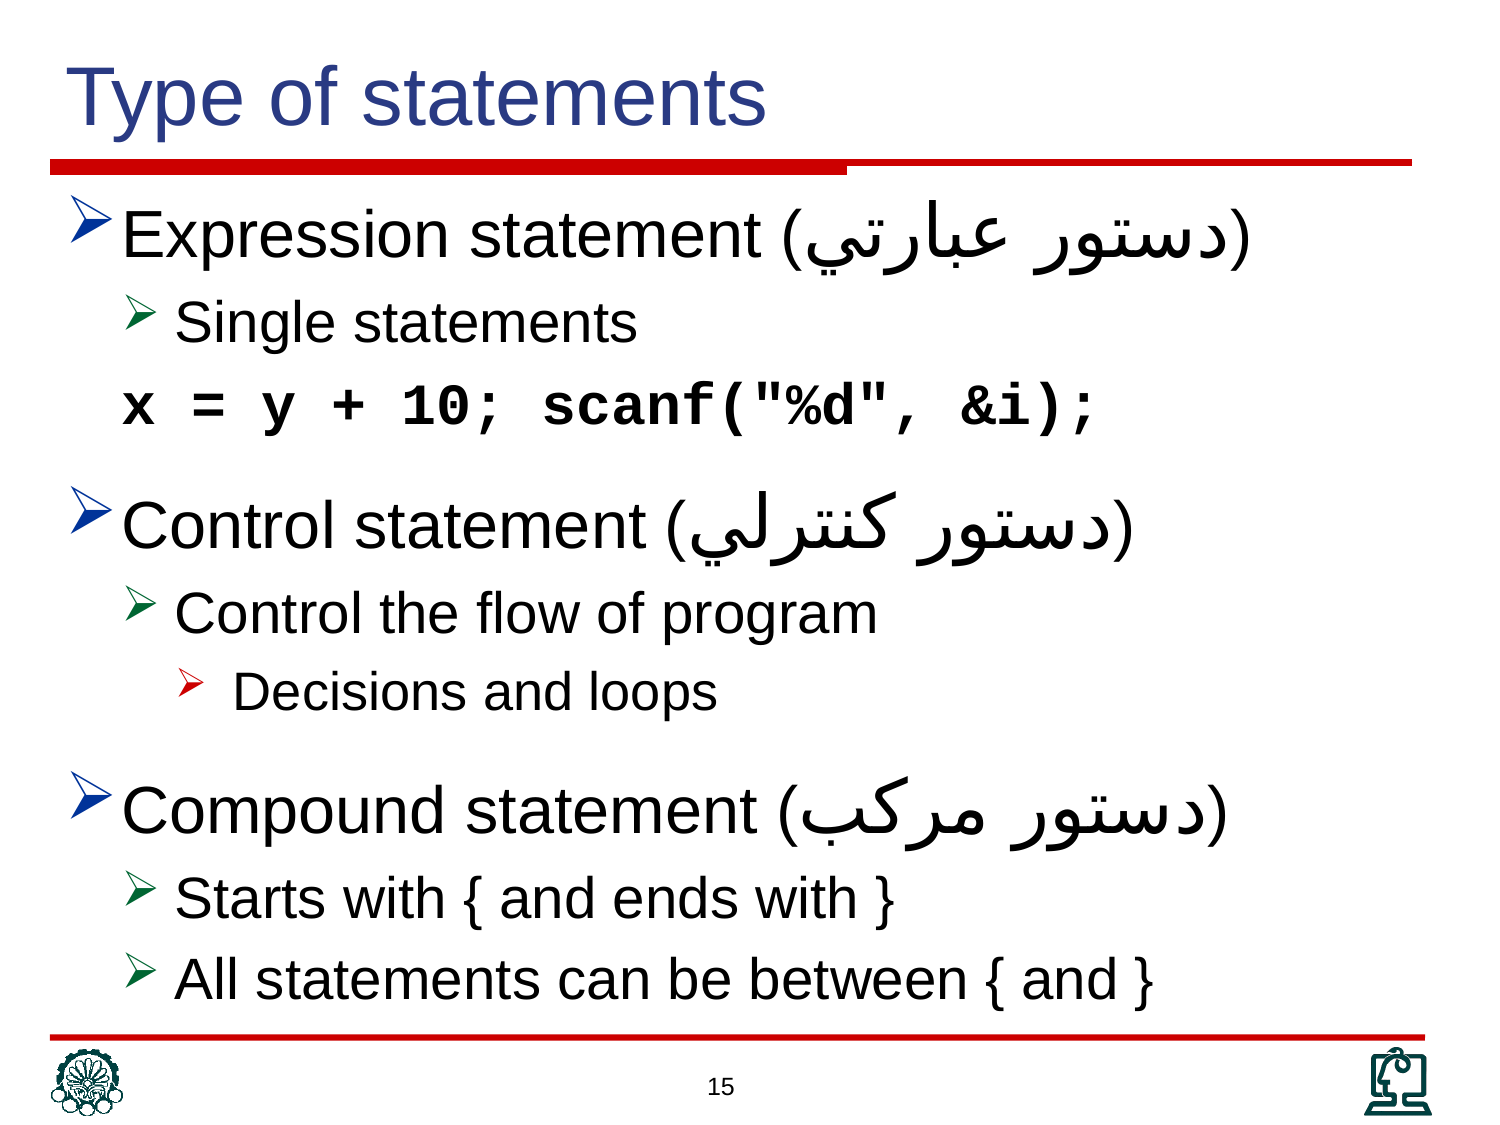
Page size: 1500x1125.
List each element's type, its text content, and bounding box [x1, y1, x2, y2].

picture [50, 1047, 125, 1118]
title Type of statements [50, 24, 1350, 150]
list Expression statement (دستور عبارتي) Single statements x = y + 10; scanf("%d", &i); Control statement (دستور كنترلي) Control the flow of program Decisions and loops Compound statement (دستور مركب) Starts with { and ends with } All statements can be between { and } [50, 174, 1425, 1025]
slide_number 15 [649, 1062, 751, 1103]
picture [1362, 1045, 1438, 1119]
